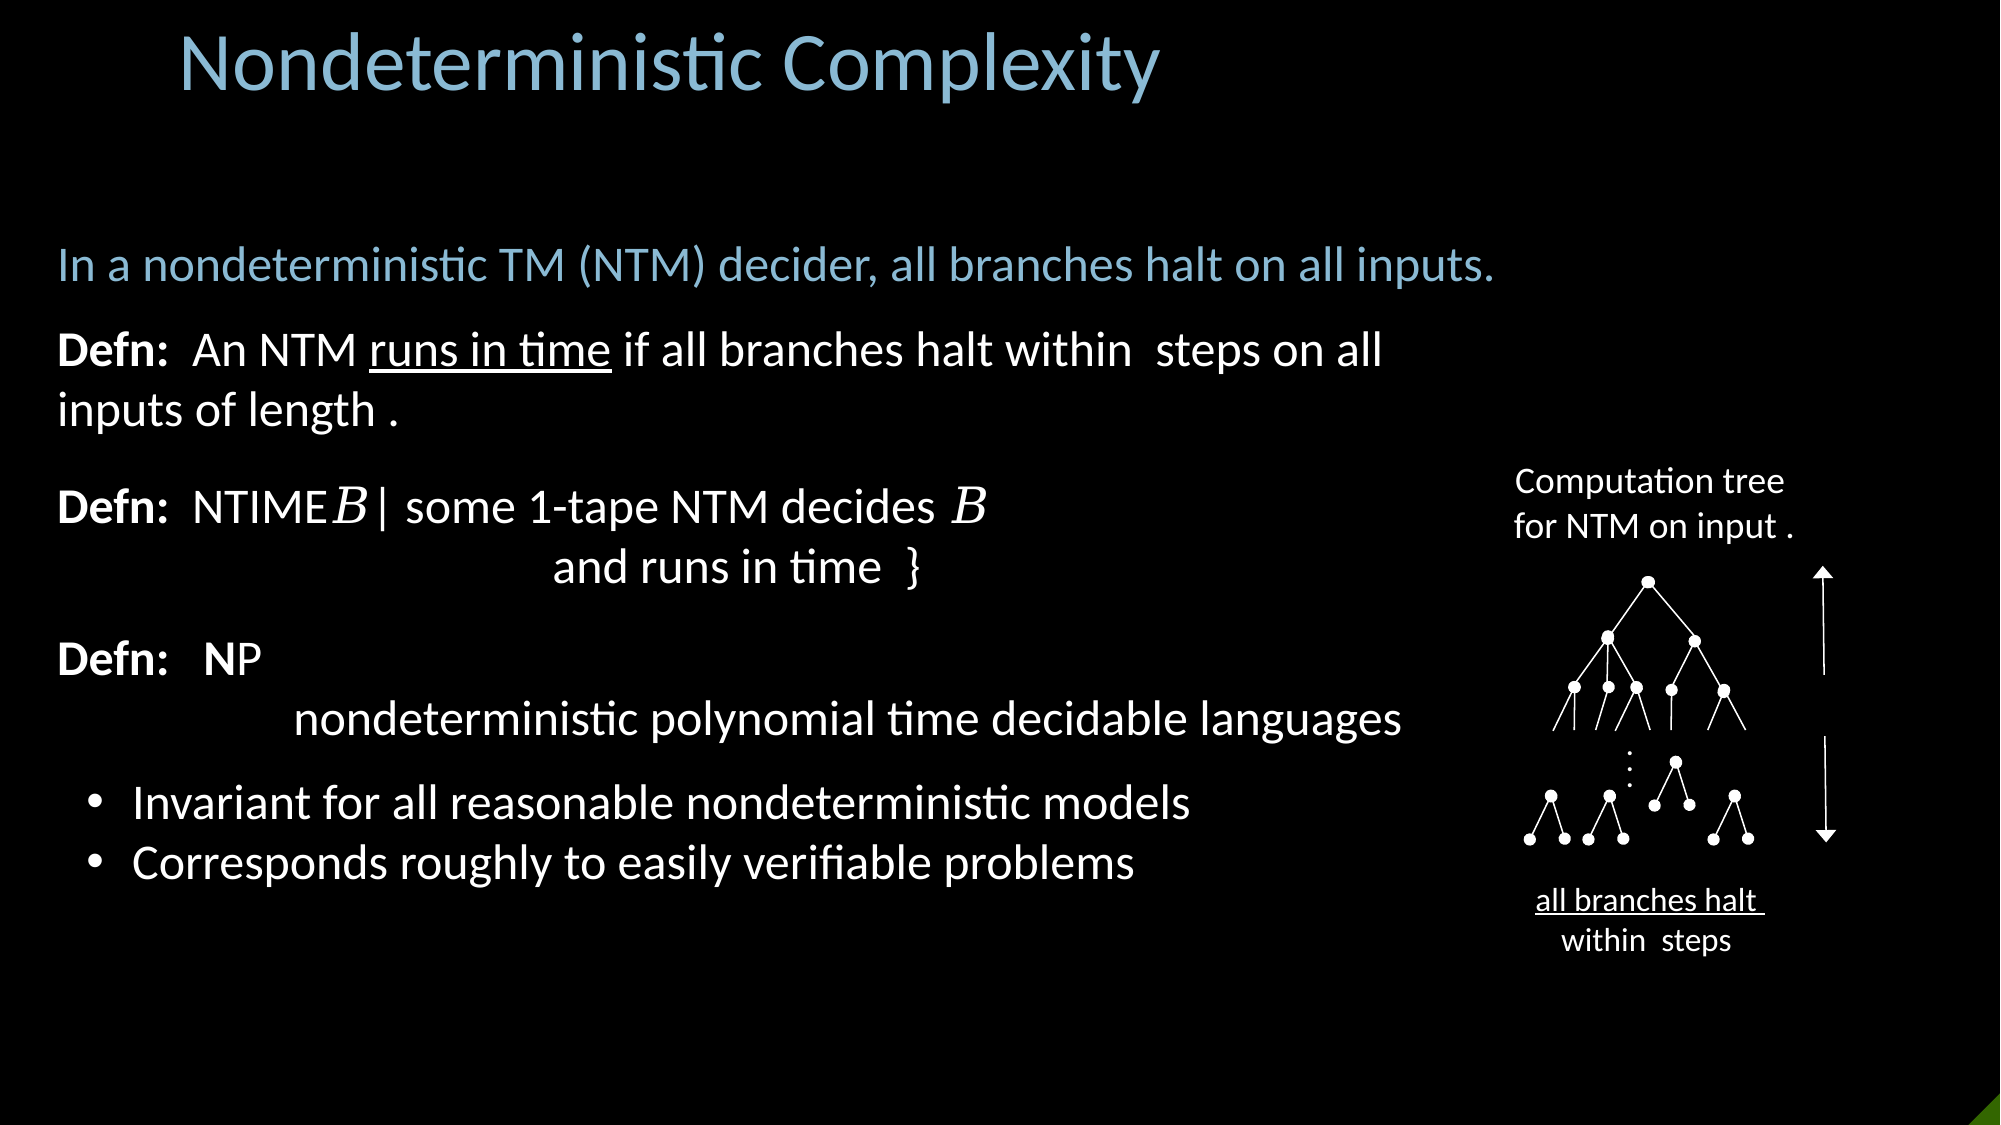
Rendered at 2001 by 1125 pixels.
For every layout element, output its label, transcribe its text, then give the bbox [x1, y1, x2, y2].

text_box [1768, 565, 1878, 843]
text_box Nondeterministic Complexity [118, 0, 1223, 115]
text_box [1968, 1093, 2000, 1125]
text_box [1529, 582, 1749, 840]
